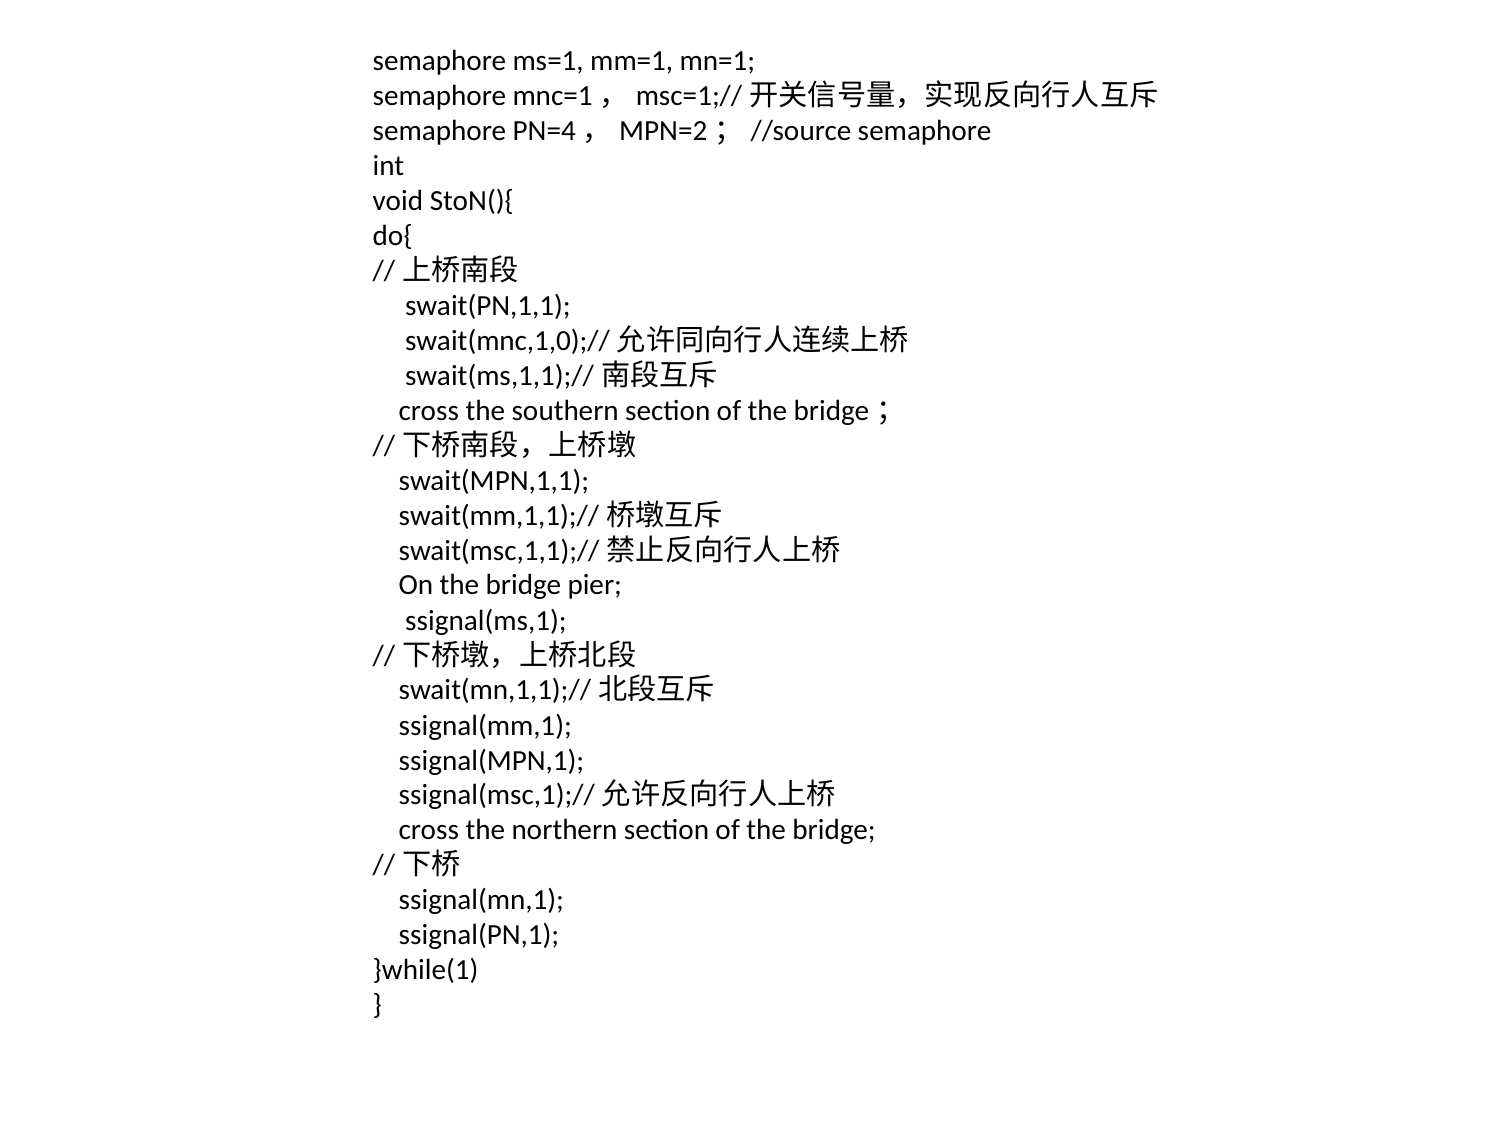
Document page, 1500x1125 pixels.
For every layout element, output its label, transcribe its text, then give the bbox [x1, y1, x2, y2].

text_box semaphore ms=1, mm=1, mn=1; semaphore mnc=1，msc=1;//开关信号量，实现反向行人互斥 semaphore PN=4，MPN=2；//source semaphore int void StoN(){ do{ //上桥南段 swait(PN,1,1); swait(mnc,1,0);//允许同向行人连续上桥 swait(ms,1,1);//南段互斥 cross the southern section of the bridge； //下桥南段，上桥墩 swait(MPN,1,1); swait(mm,1,1);//桥墩互斥 swait(msc,1,1);//禁止反向行人上桥 On the bridge pier; ssignal(ms,1); //下桥墩，上桥北段 swait(mn,1,1);//北段互斥 ssignal(mm,1); ssignal(MPN,1); ssignal(msc,1);//允许反向行人上桥 cross the northern section of the bridge; //下桥 ssignal(mn,1); ssignal(PN,1); }while(1) } [365, 34, 1167, 1028]
